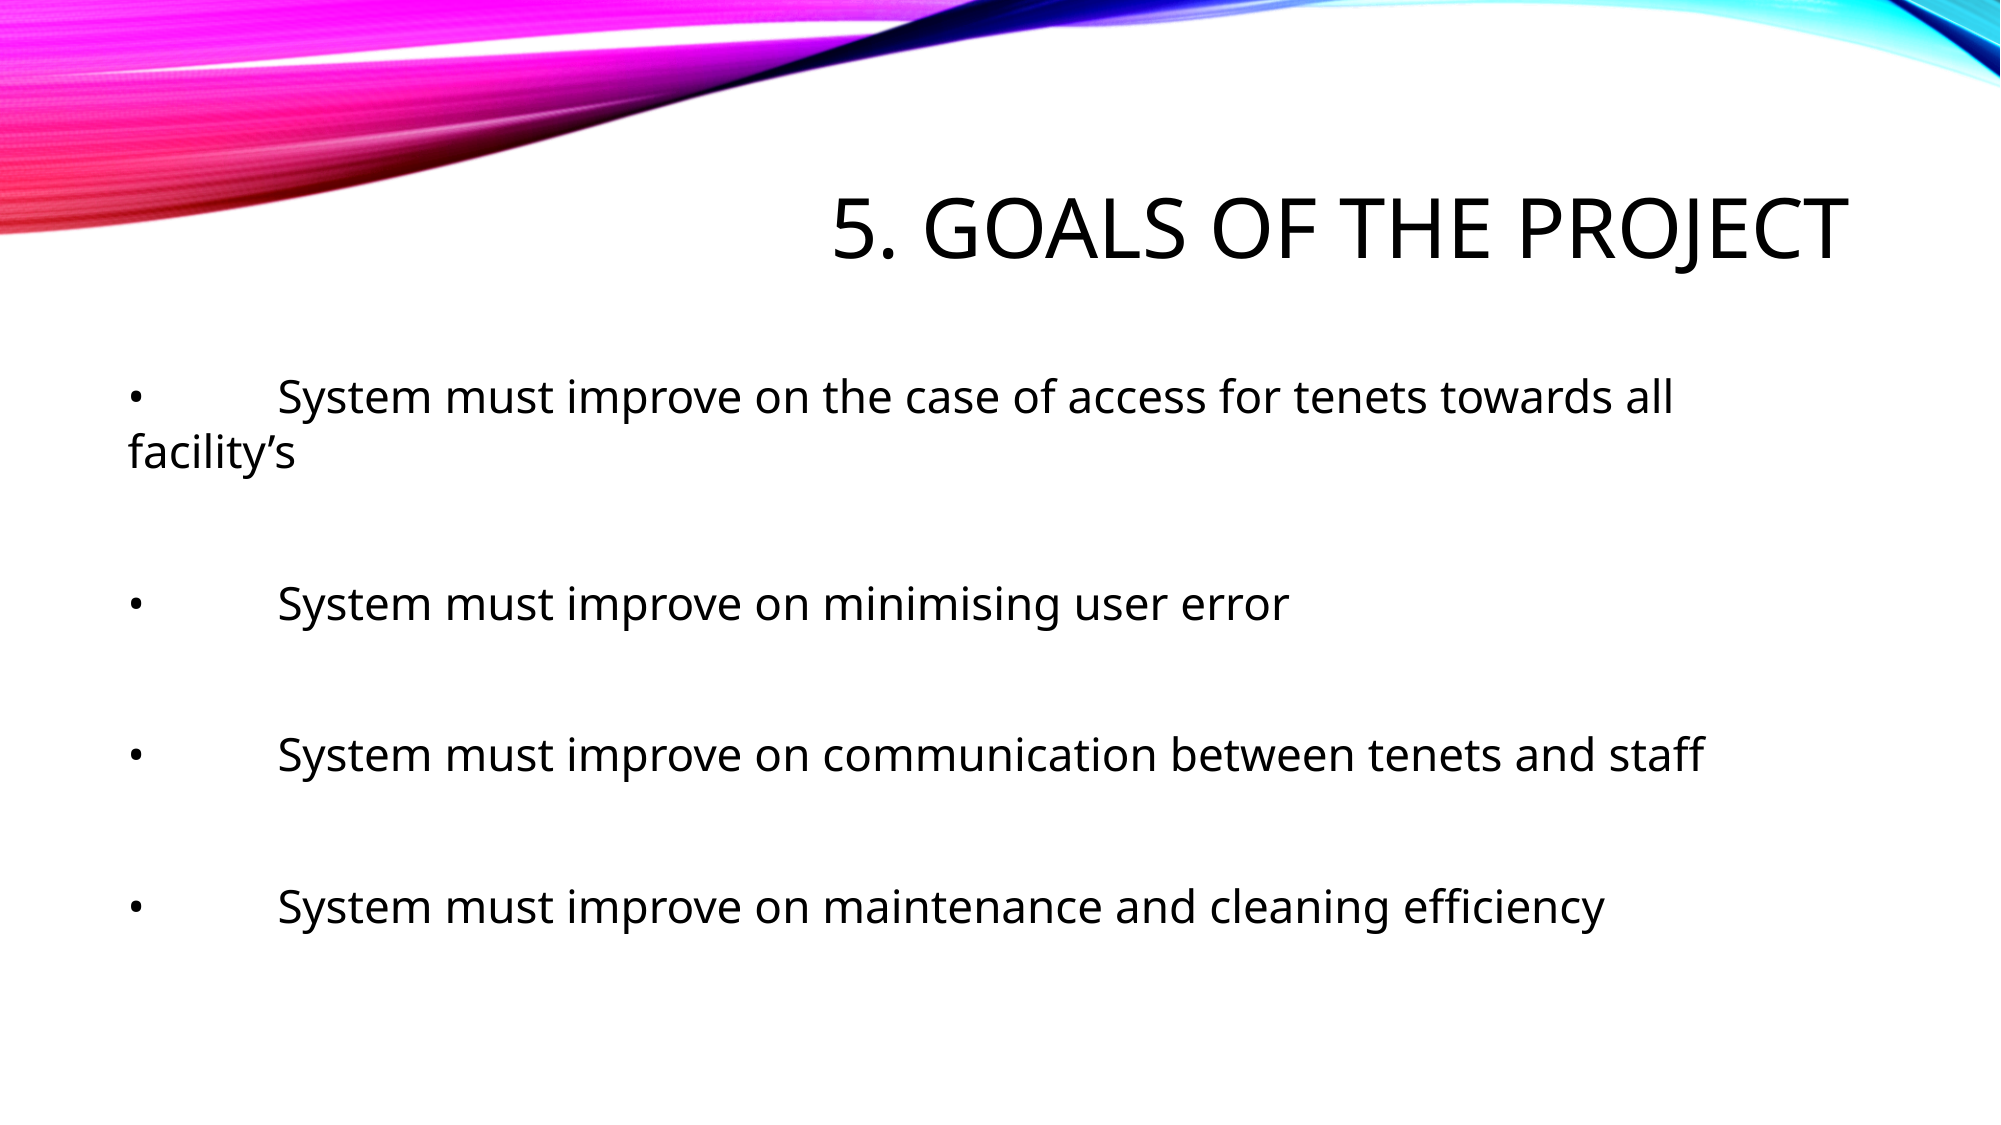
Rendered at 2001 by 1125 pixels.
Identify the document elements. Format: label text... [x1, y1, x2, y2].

list • System must improve on the case of access for tenets towards all facility’s • System must improve on minimising user error • System must improve on communication between tenets and staff • System must improve on maintenance and cleaning efficiency [112, 360, 1831, 1021]
title 5. Goals of the project [474, 125, 1888, 338]
picture [1910, 0, 2000, 45]
picture [0, 0, 2000, 237]
picture [1890, 0, 2000, 75]
